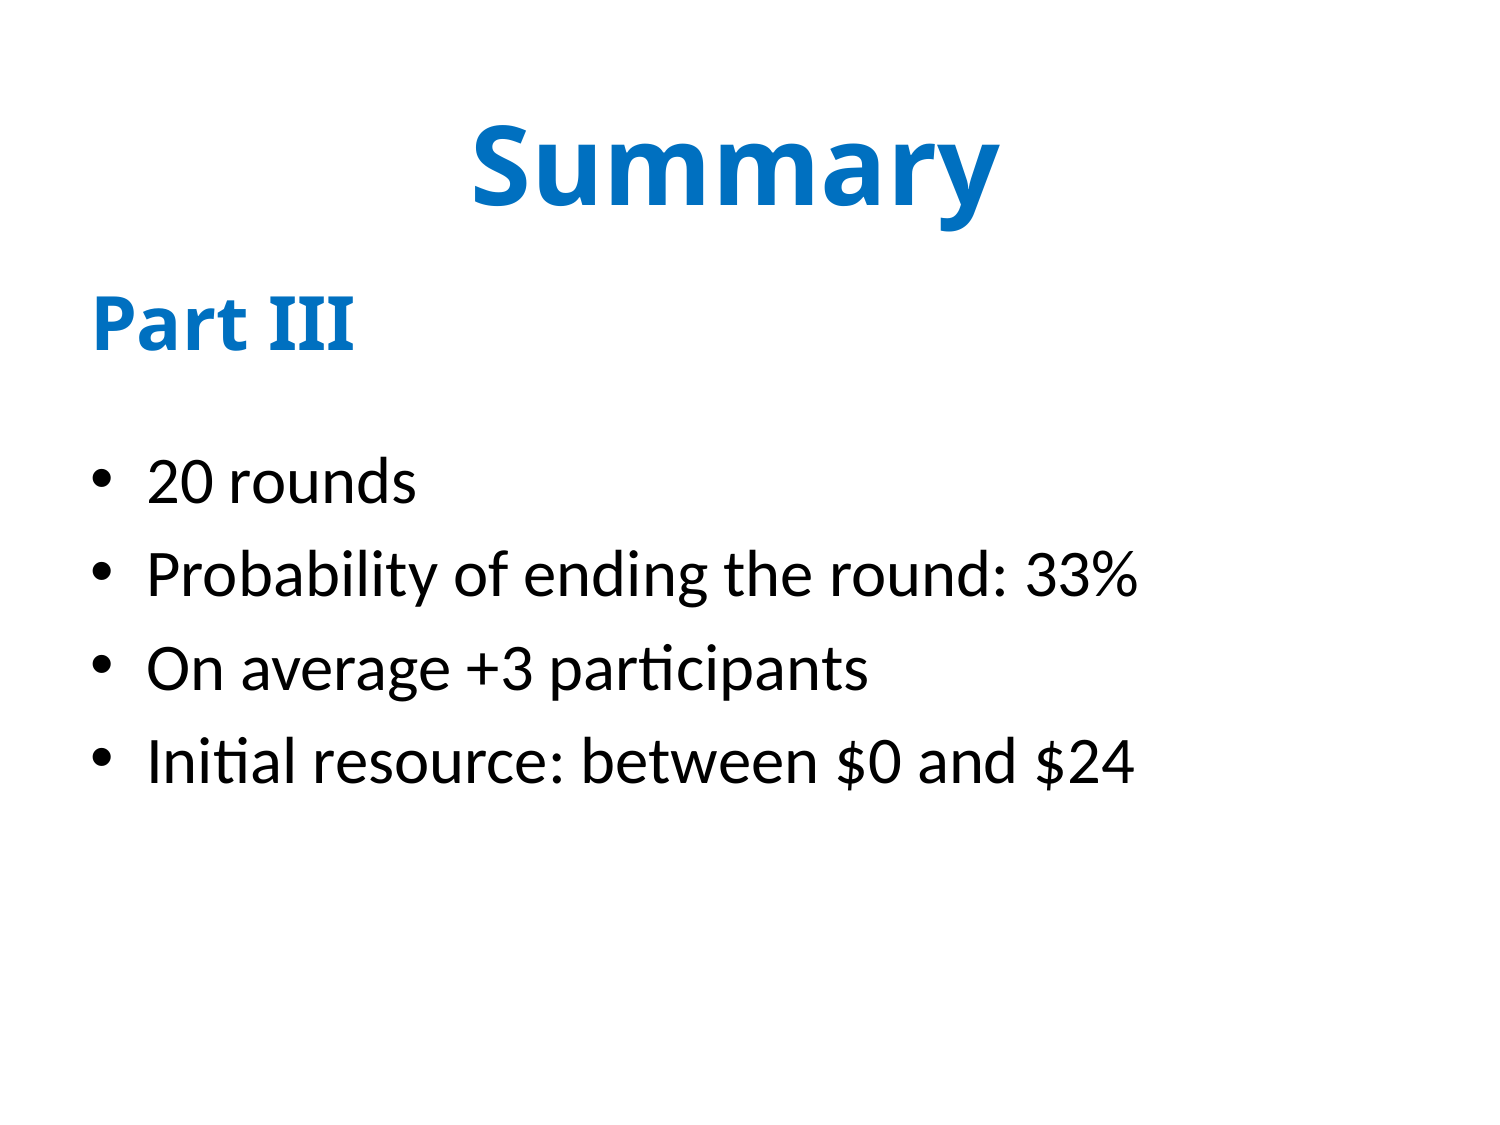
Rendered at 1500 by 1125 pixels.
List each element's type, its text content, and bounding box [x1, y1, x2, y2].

list Part III 20 rounds Probability of ending the round: 33% On average +3 participants Initial resource: between $0 and $24 [75, 267, 1425, 1005]
text_box Summary [112, 54, 1388, 268]
